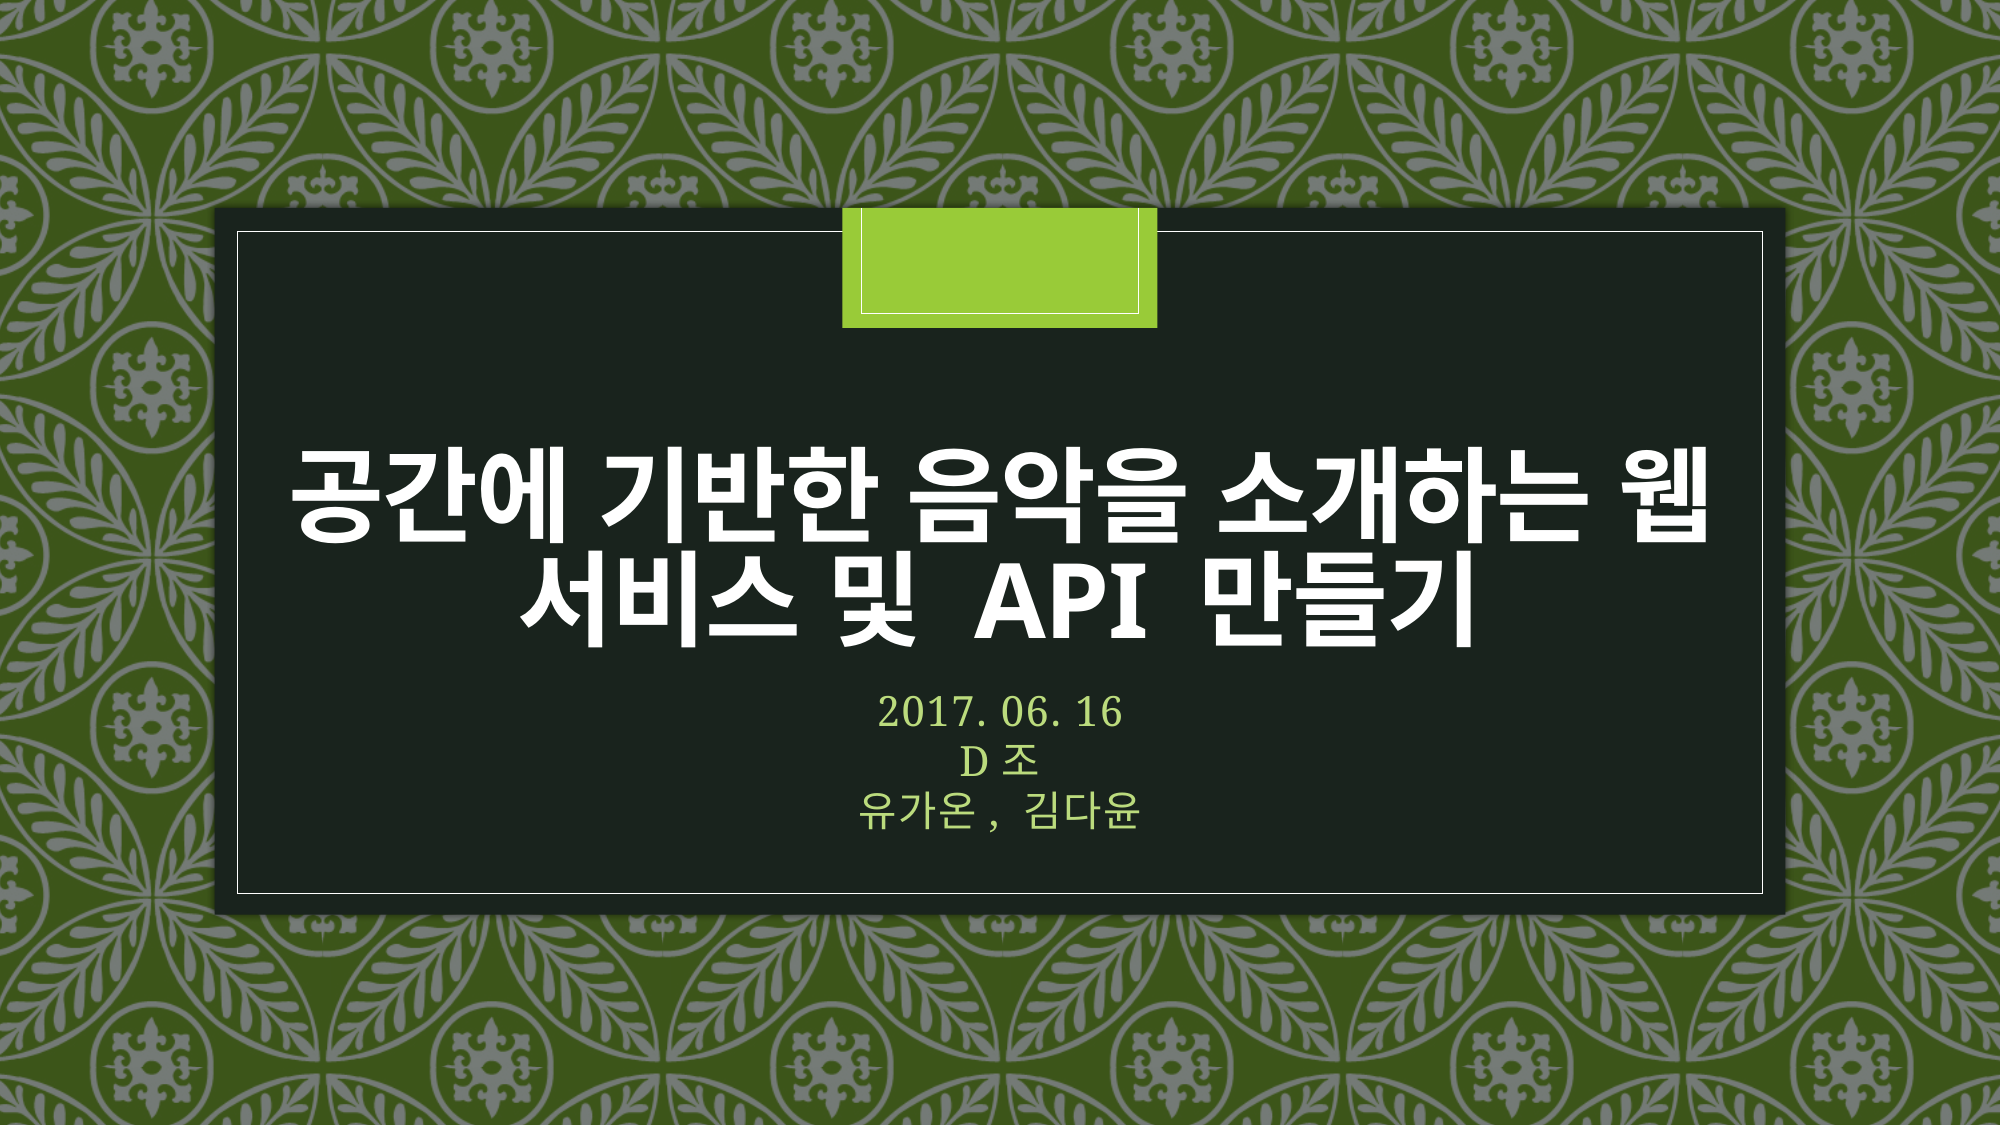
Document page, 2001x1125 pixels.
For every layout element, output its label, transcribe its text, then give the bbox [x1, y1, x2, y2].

title 공간에 기반한 음악을 소개하는 웹 서비스 및 API 만들기 [256, 343, 1744, 676]
subtitle 2017. 06. 16 D조 유가온, 김다윤 [256, 676, 1745, 860]
